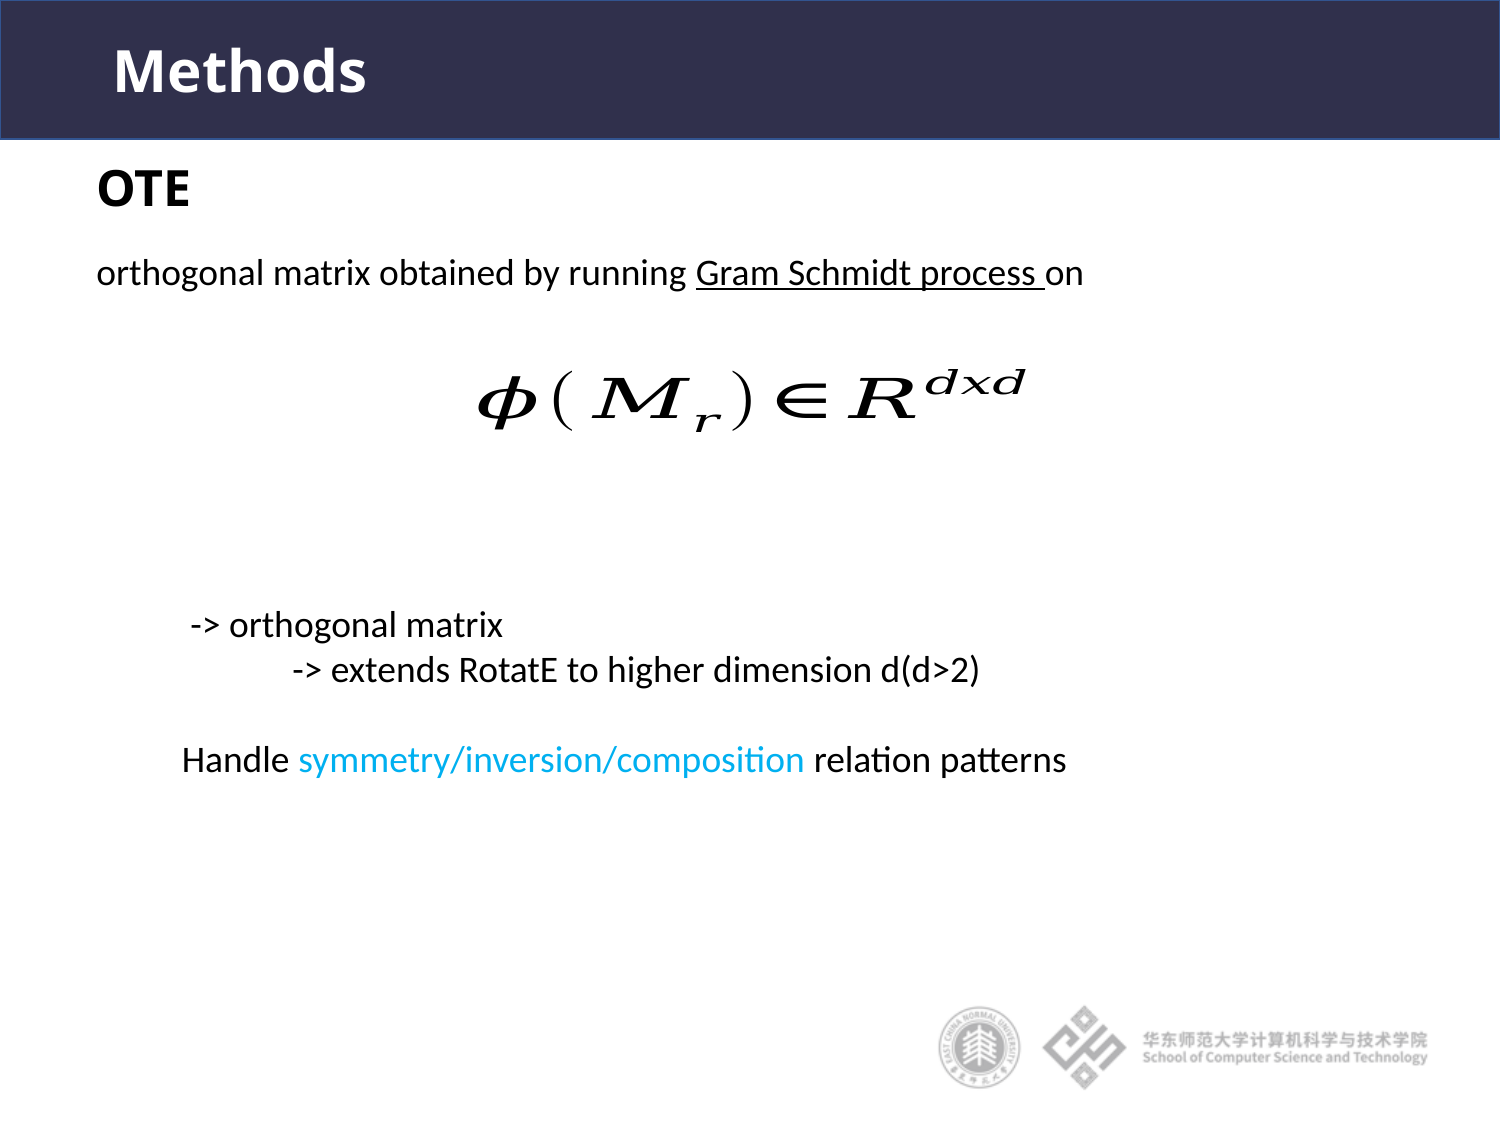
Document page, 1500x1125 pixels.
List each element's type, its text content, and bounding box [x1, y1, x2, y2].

text_box OTE [81, 148, 344, 224]
text_box [0, 0, 1500, 140]
text_box Methods [0, 26, 480, 112]
picture [884, 957, 1465, 1109]
